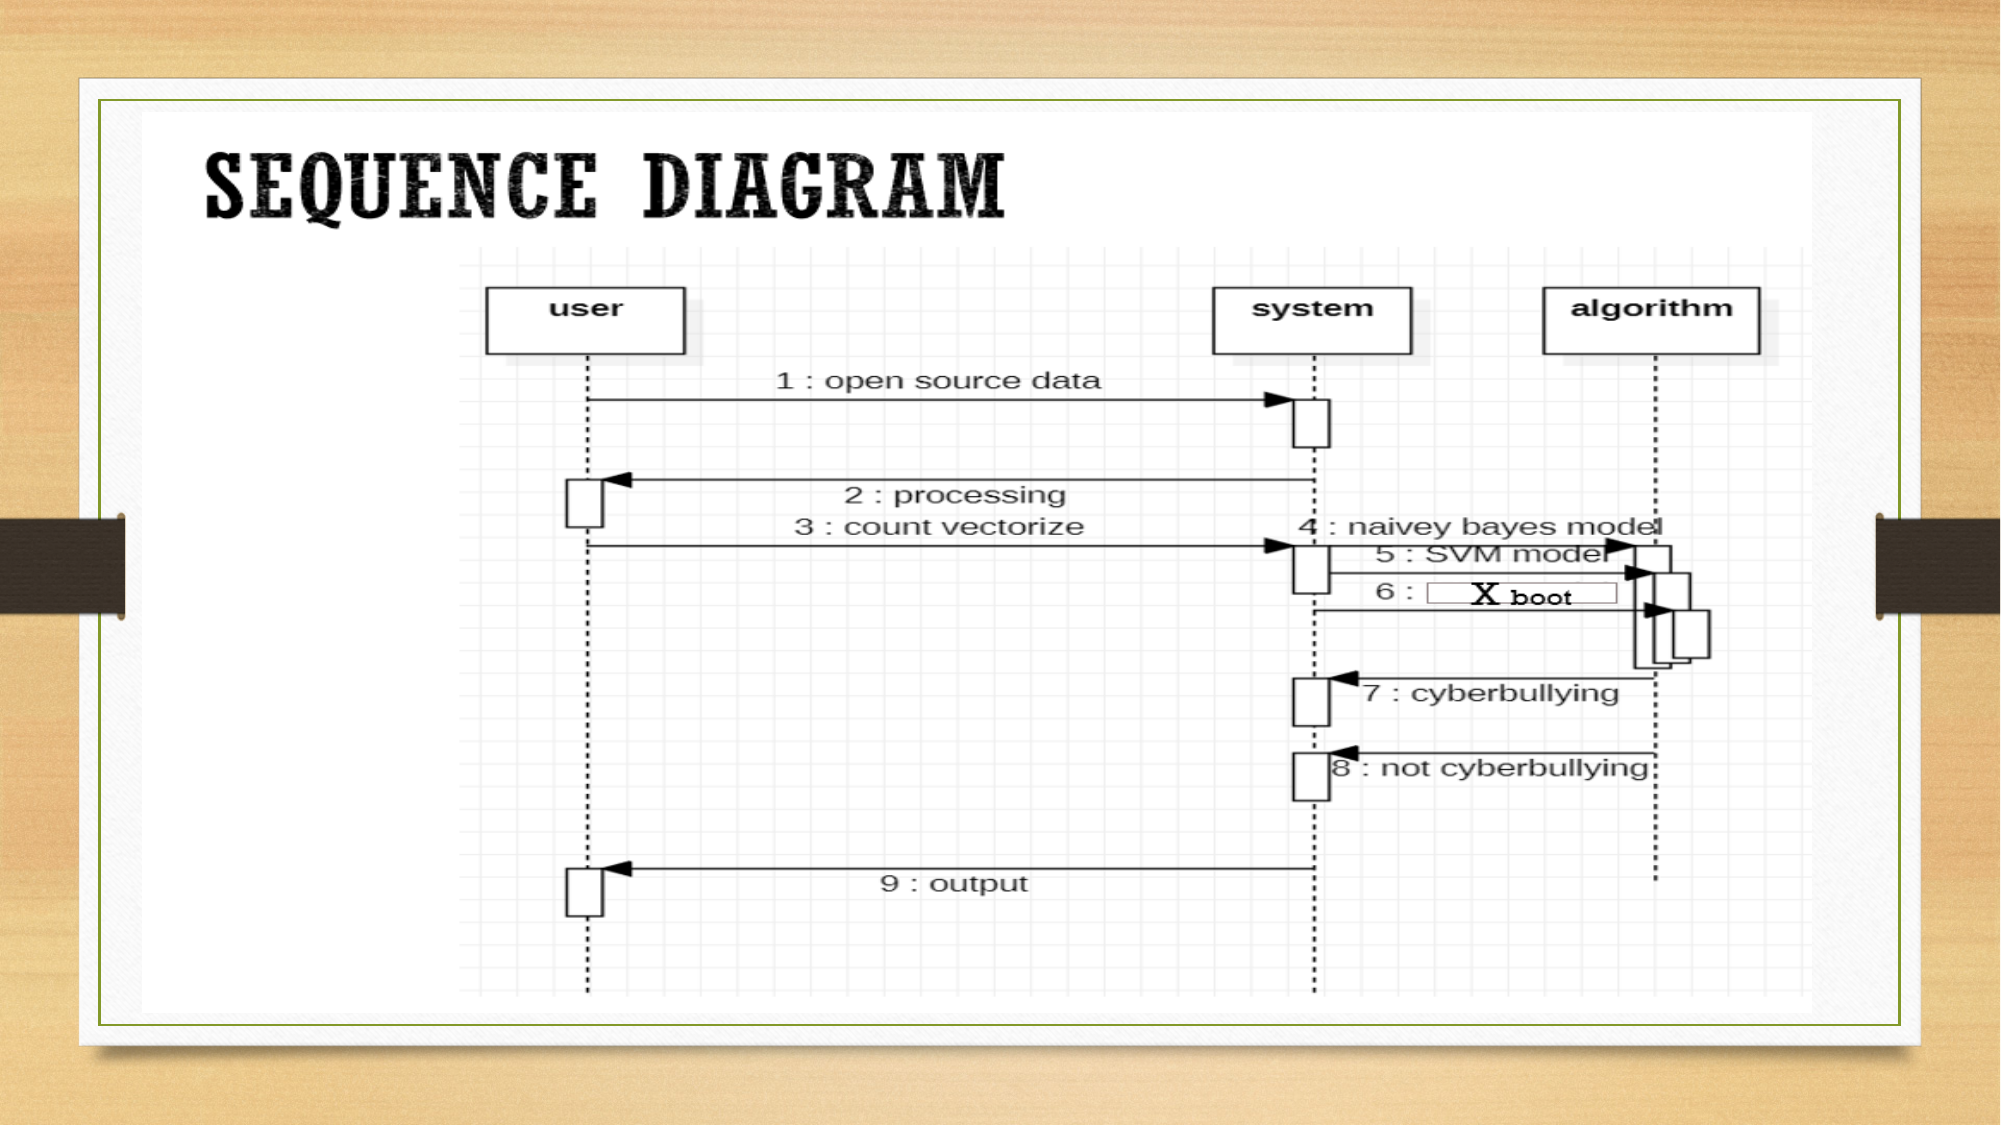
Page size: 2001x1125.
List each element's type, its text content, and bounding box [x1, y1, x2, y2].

picture [0, 0, 2001, 1125]
slide_number 12 [1698, 1013, 1788, 1025]
